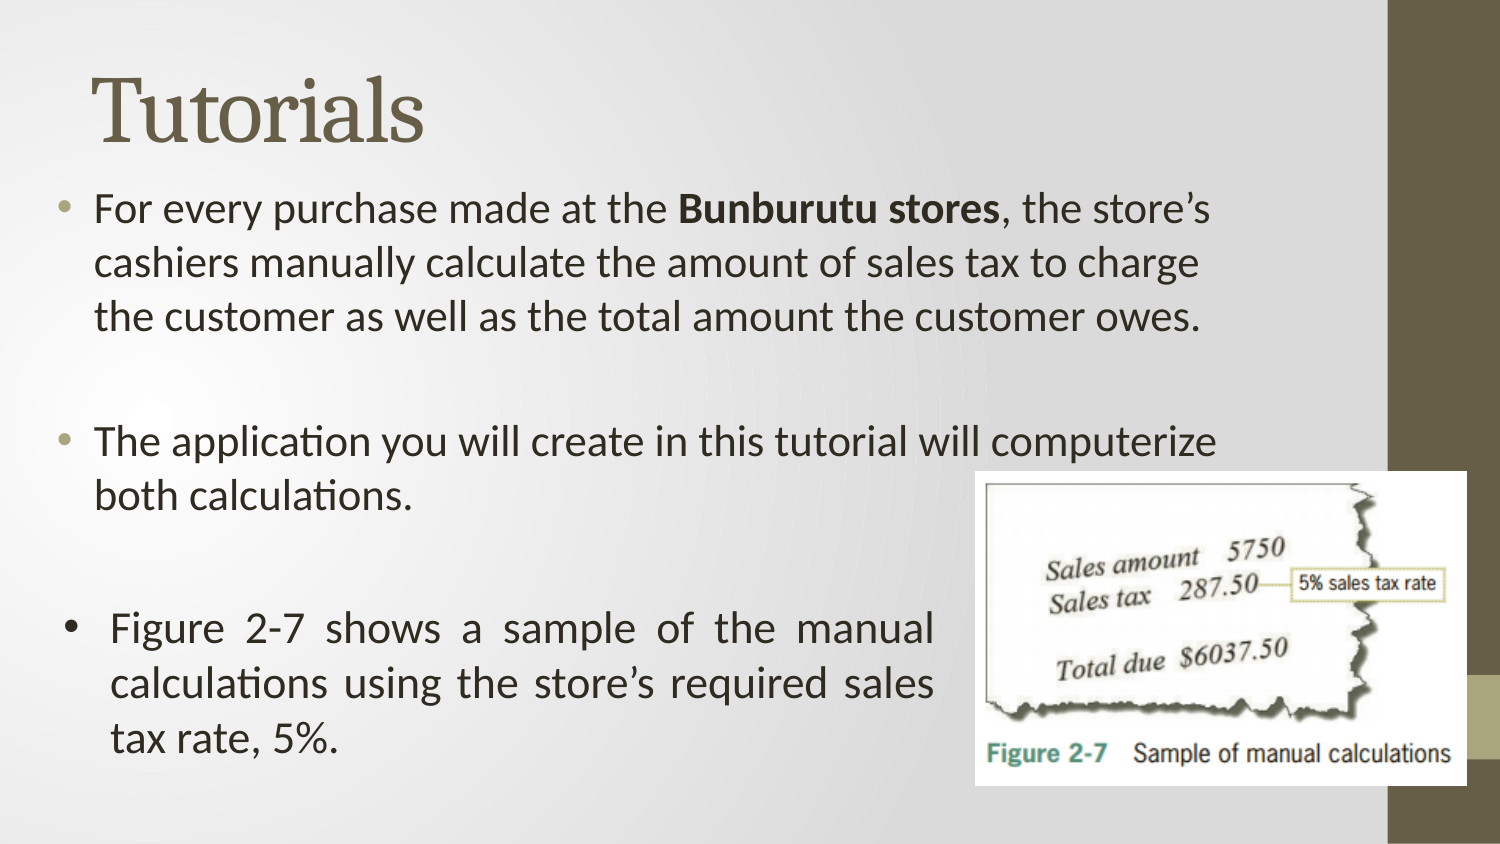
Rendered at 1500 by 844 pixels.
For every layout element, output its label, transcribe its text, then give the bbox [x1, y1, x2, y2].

text_box Figure 2-7 shows a sample of the manual calculations using the store’s required sales tax rate, 5%. [48, 590, 951, 771]
picture [974, 471, 1467, 787]
title Tutorials [75, 33, 1325, 175]
list For every purchase made at the Bunburutu stores, the store’s cashiers manually calculate the amount of sales tax to charge the customer as well as the total amount the customer owes. The application you will create in this tutorial will computerize both calculations. [23, 171, 1274, 530]
